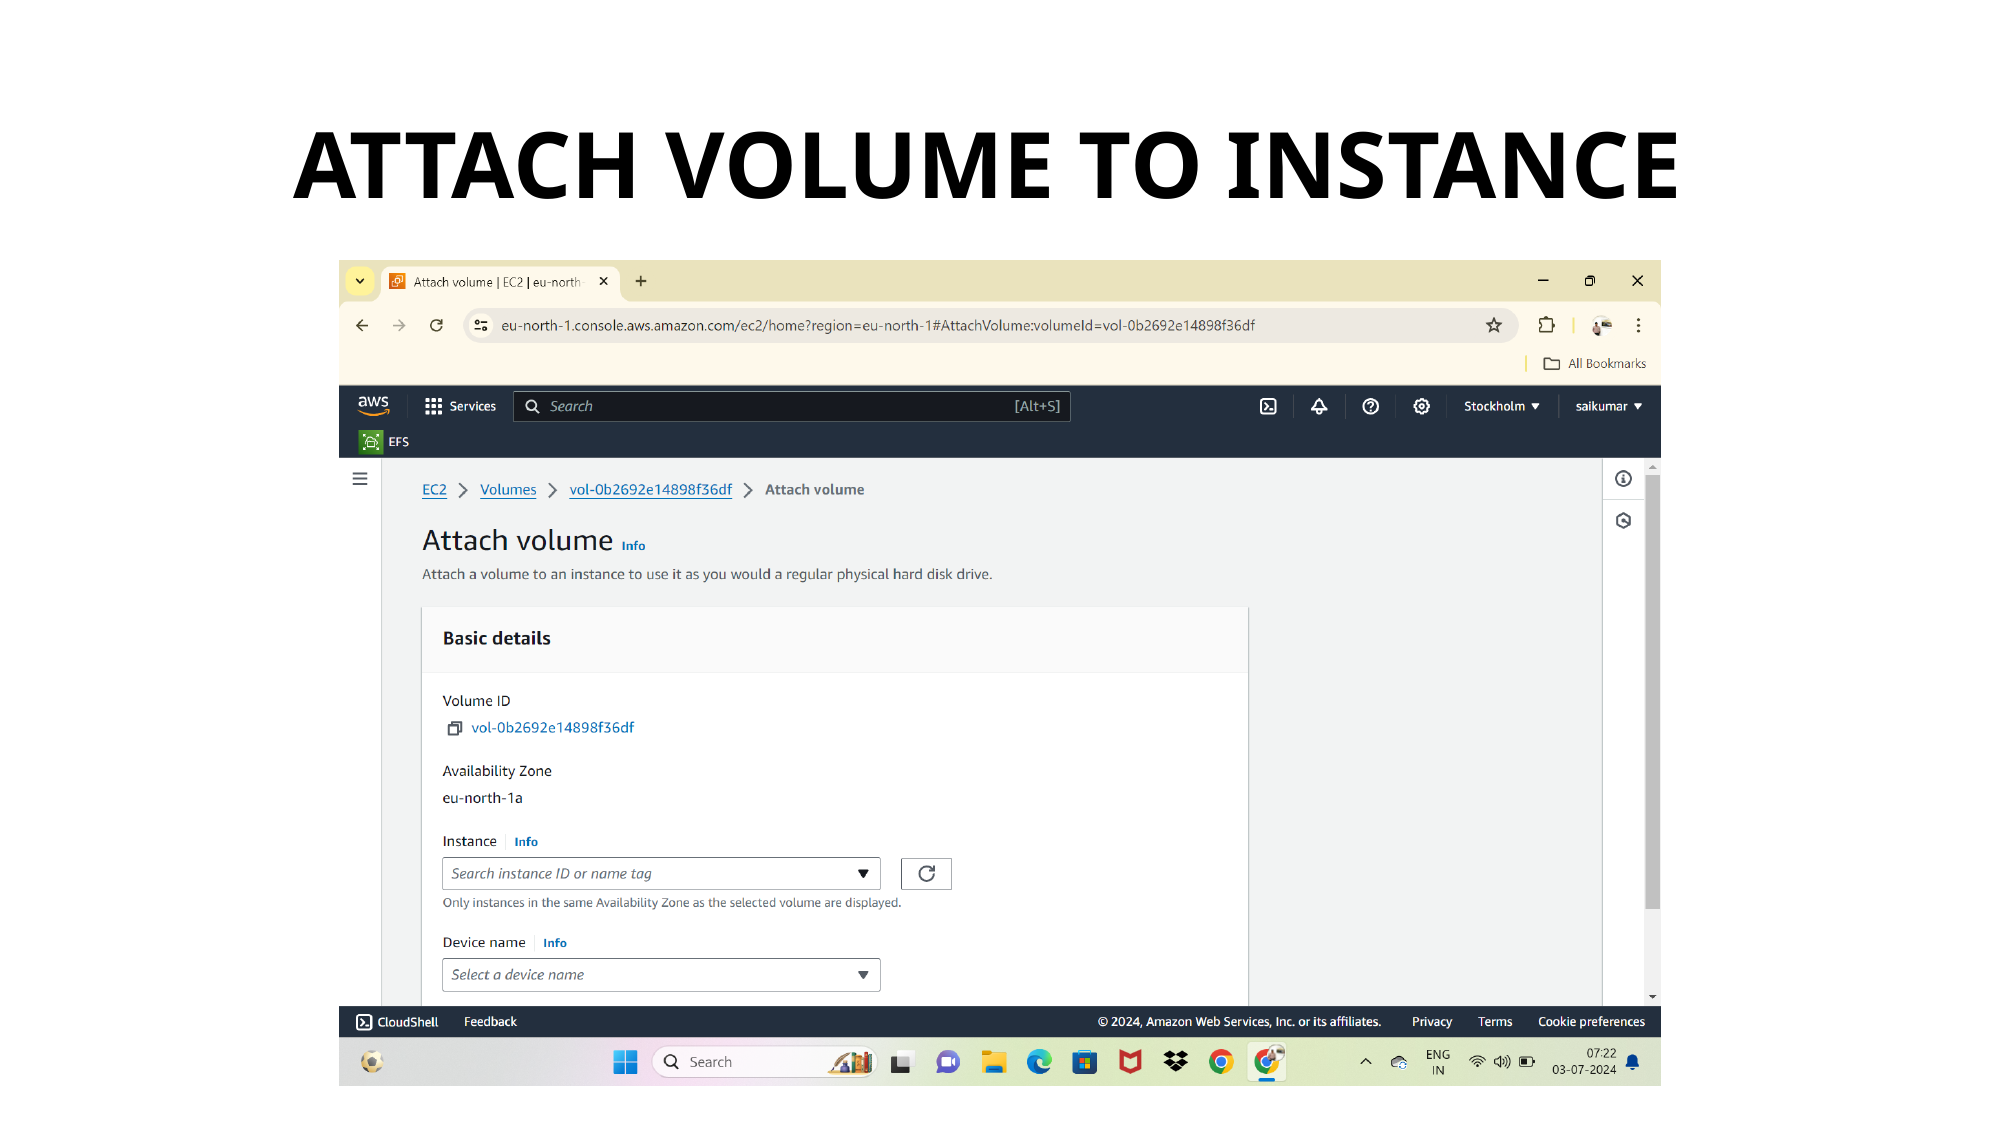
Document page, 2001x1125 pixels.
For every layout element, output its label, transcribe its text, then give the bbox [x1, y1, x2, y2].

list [339, 260, 1661, 1086]
title ATTACH VOLUME TO INSTANCE [137, 59, 1863, 278]
